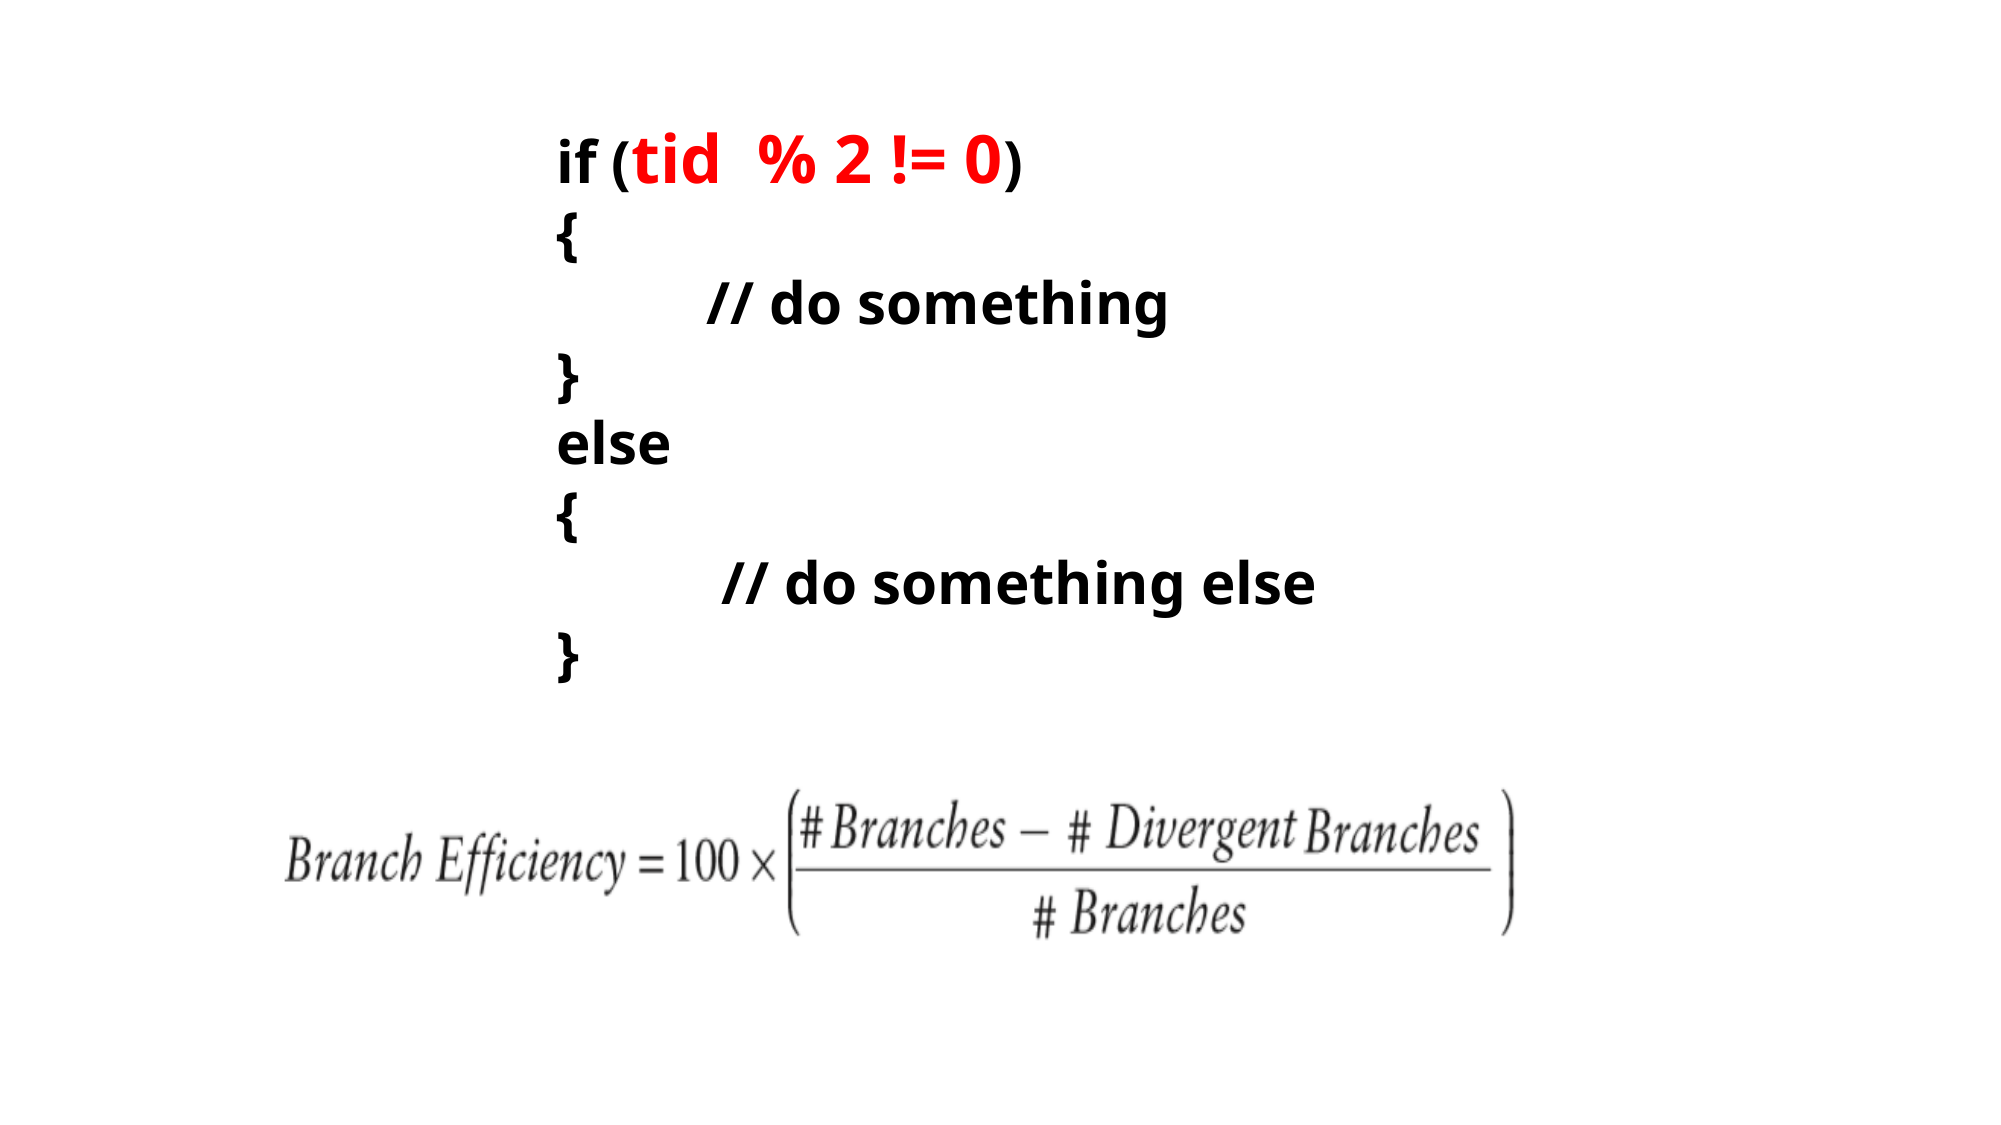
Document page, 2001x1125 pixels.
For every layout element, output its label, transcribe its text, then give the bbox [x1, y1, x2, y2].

text_box if (tid % 2 != 0) { // do something } else { // do something else } [541, 39, 1931, 694]
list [247, 719, 1576, 1000]
